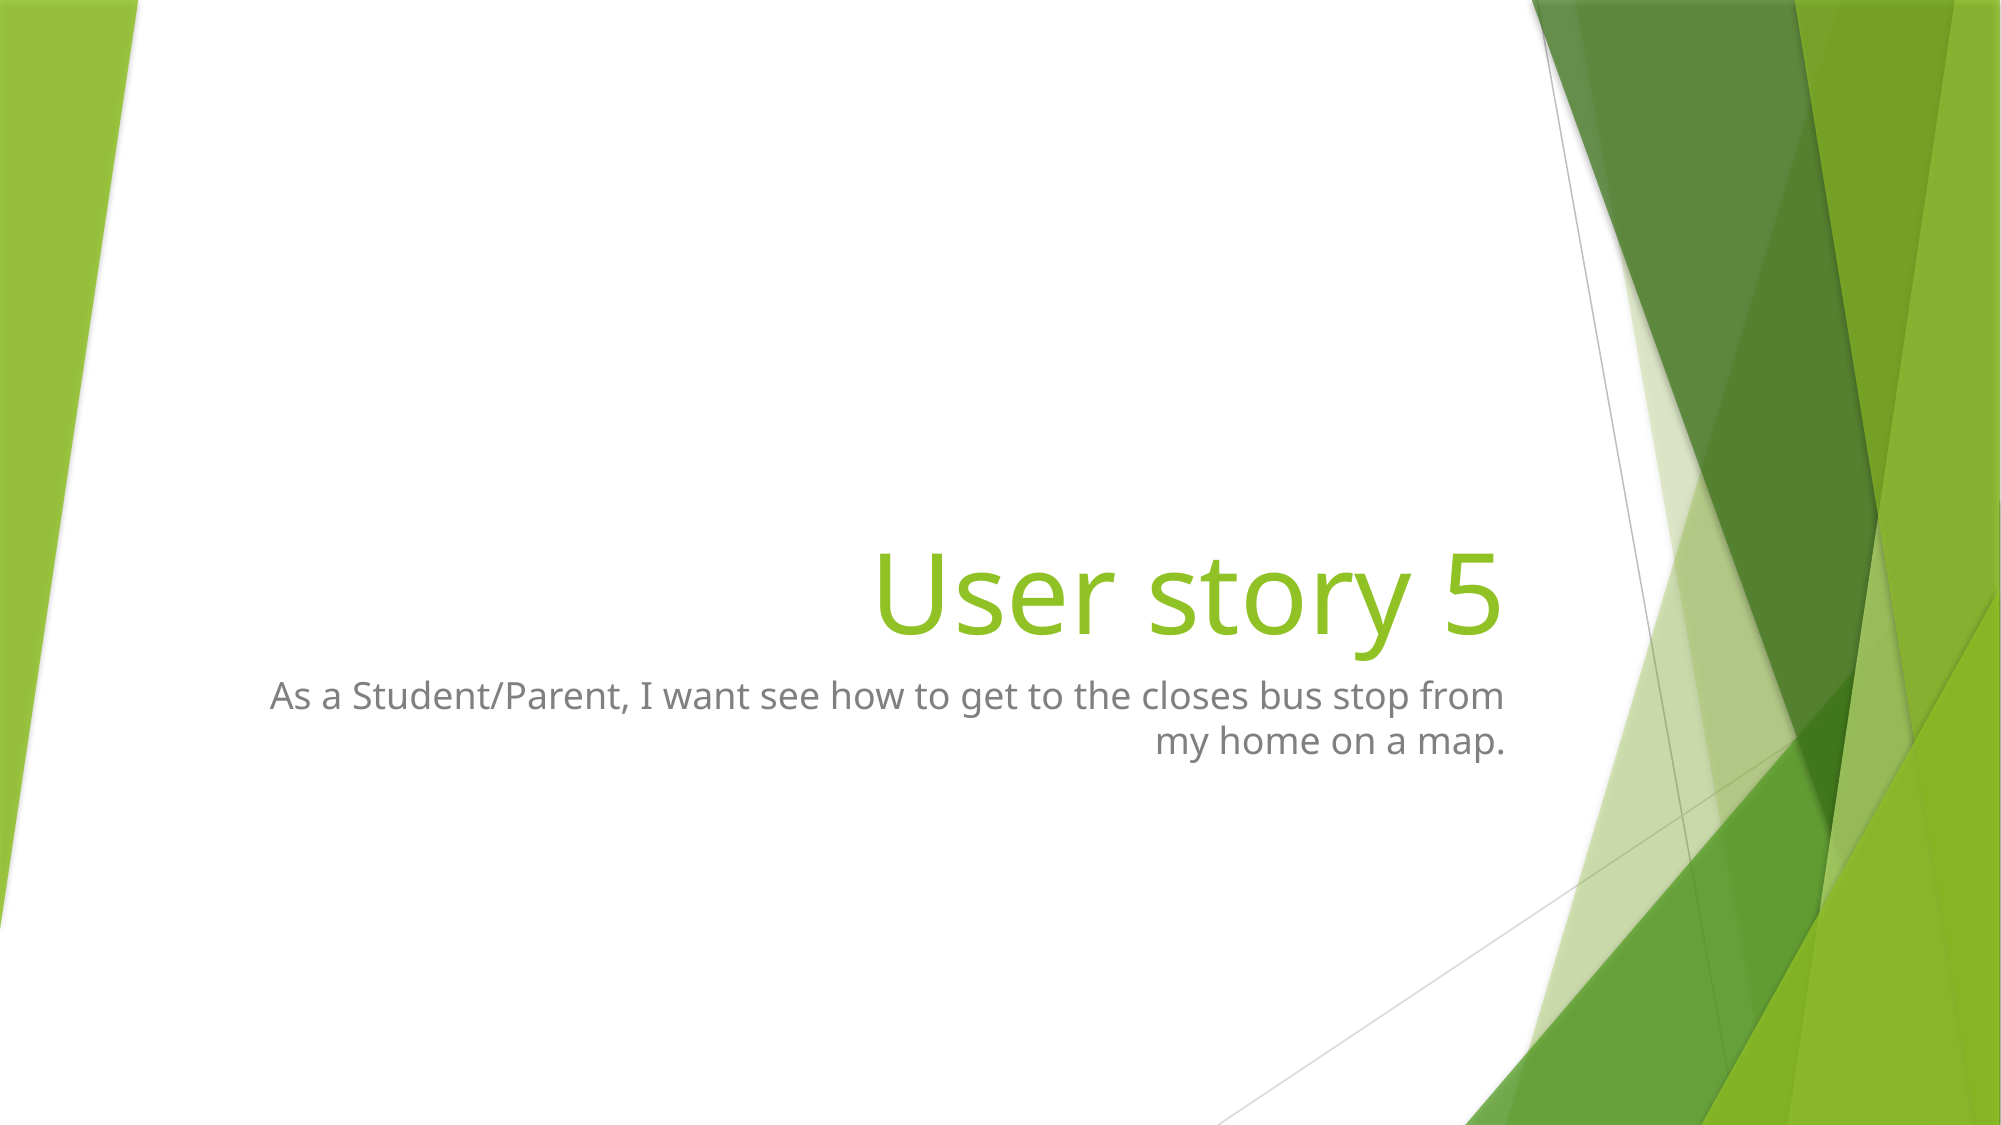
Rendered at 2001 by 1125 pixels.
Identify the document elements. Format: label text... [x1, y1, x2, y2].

subtitle As a Student/Parent, I want see how to get to the closes bus stop from my home on a map. [247, 664, 1522, 845]
title User story 5 [247, 394, 1522, 664]
